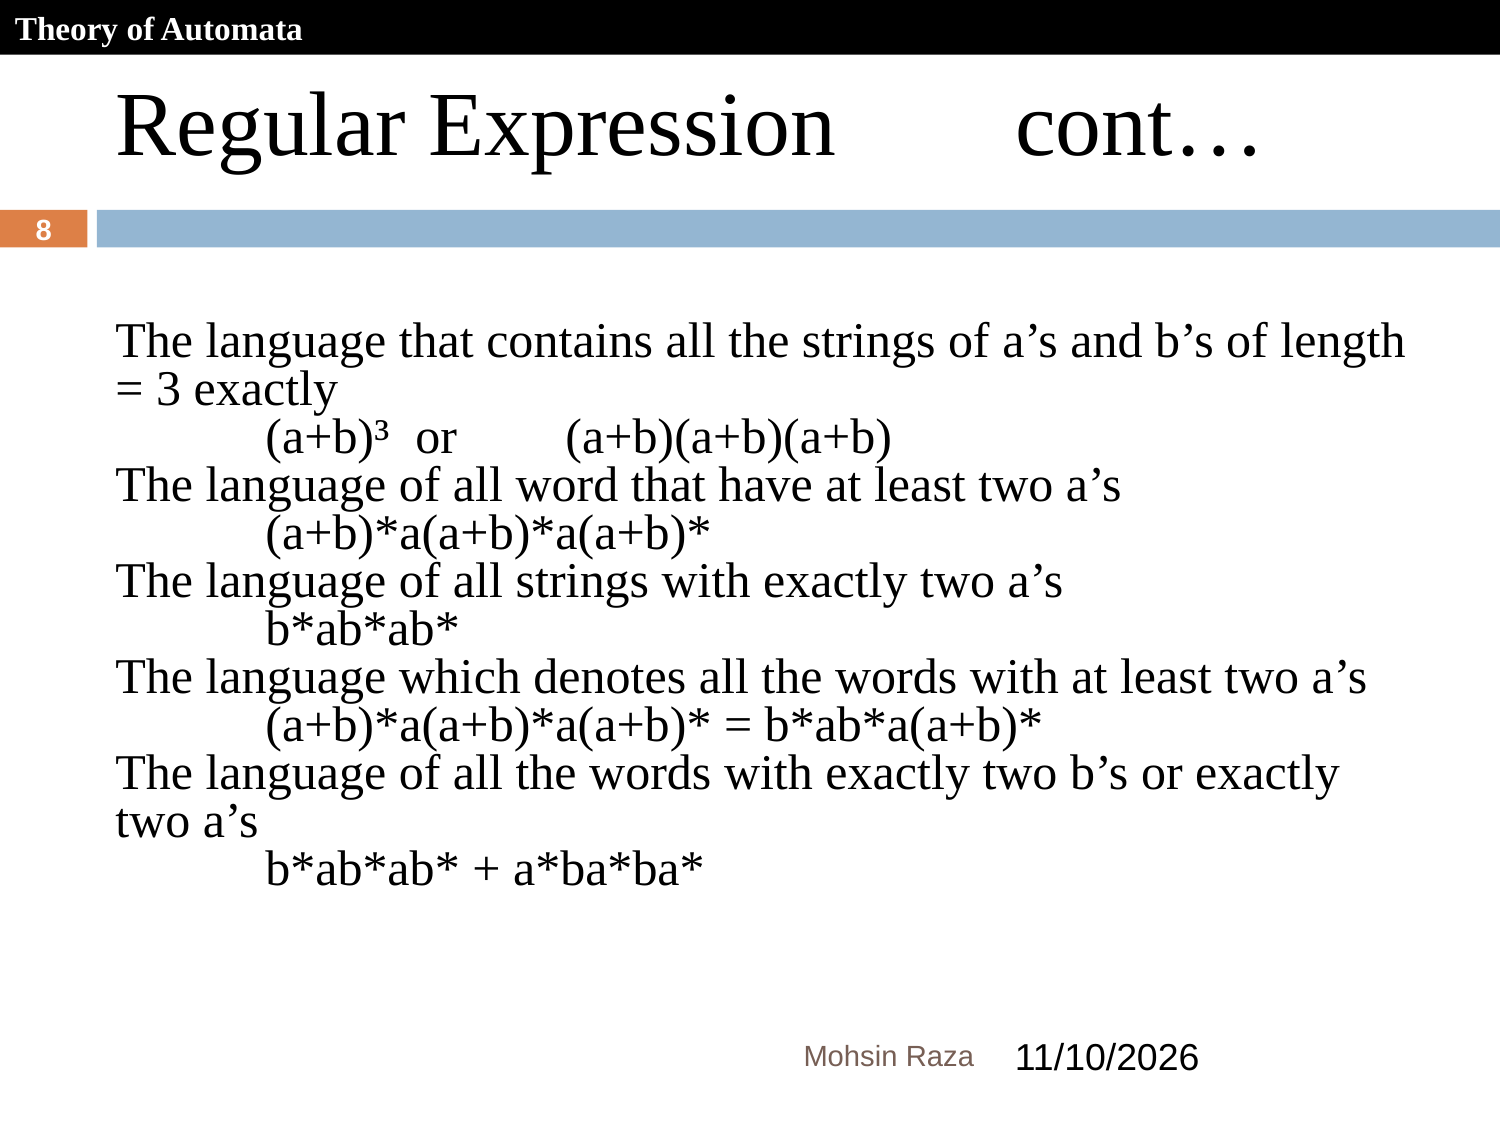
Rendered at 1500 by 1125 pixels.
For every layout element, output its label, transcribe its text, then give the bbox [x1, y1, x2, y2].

text_box Theory of Automata [0, 0, 1500, 55]
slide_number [999, 1024, 1438, 1086]
slide_number 8 [0, 208, 88, 249]
footer Mohsin Raza [99, 1024, 990, 1086]
title Regular Expression cont… [100, 55, 1439, 201]
list The language that contains all the strings of a’s and b’s of length = 3 exactly (a+b)³ or (a+b)(a+b)(a+b) The language of all word that have at least two a’s (a+b)*a(a+b)*a(a+b)* The language of all strings with exactly two a’s b*ab*ab* The language which denotes all the words with at least two a’s (a+b)*a(a+b)*a(a+b)* = b*ab*a(a+b)* The language of all the words with exactly two b’s or exactly two a’s b*ab*ab* + a*ba*ba* [100, 262, 1439, 1001]
